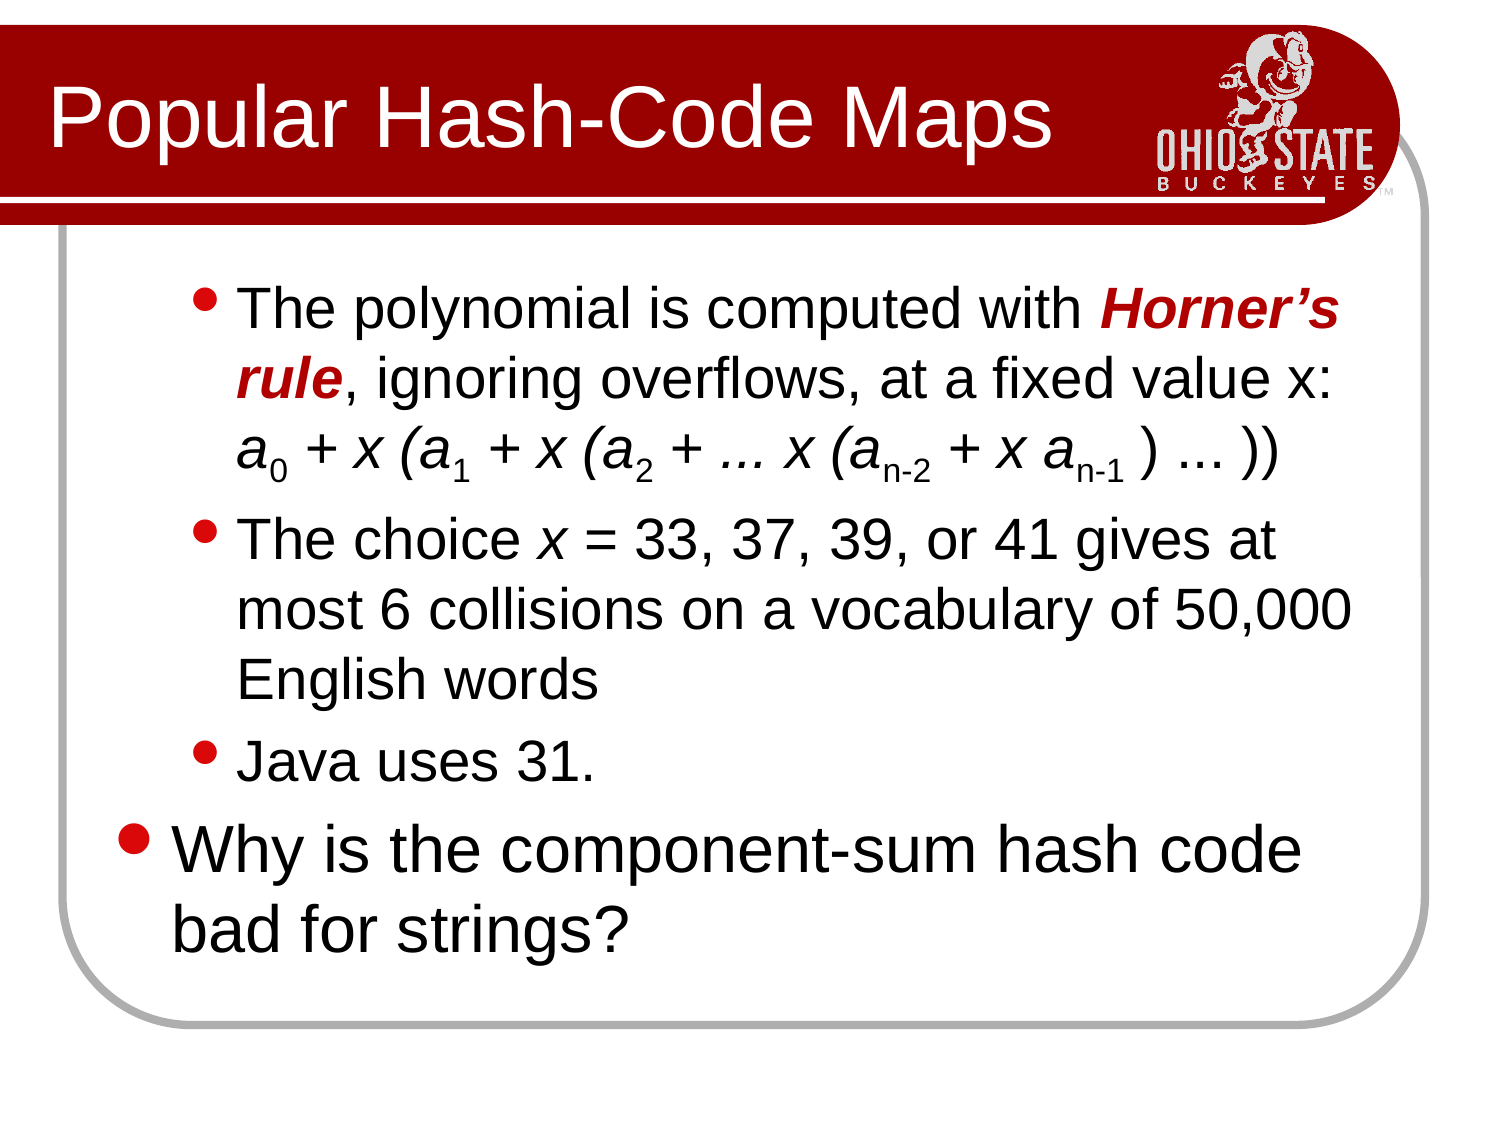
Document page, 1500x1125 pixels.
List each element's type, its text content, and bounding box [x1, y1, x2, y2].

list The polynomial is computed with Horner’s rule, ignoring overflows, at a fixed value x: a0 + x (a1 + x (a2 + ... x (an-2 + x an-1 ) ... )) The choice x = 33, 37, 39, or 41 gives at most 6 collisions on a vocabulary of 50,000 English words Java uses 31. Why is the component-sum hash code bad for strings? [99, 262, 1401, 988]
title Popular Hash-Code Maps [31, 37, 1201, 188]
